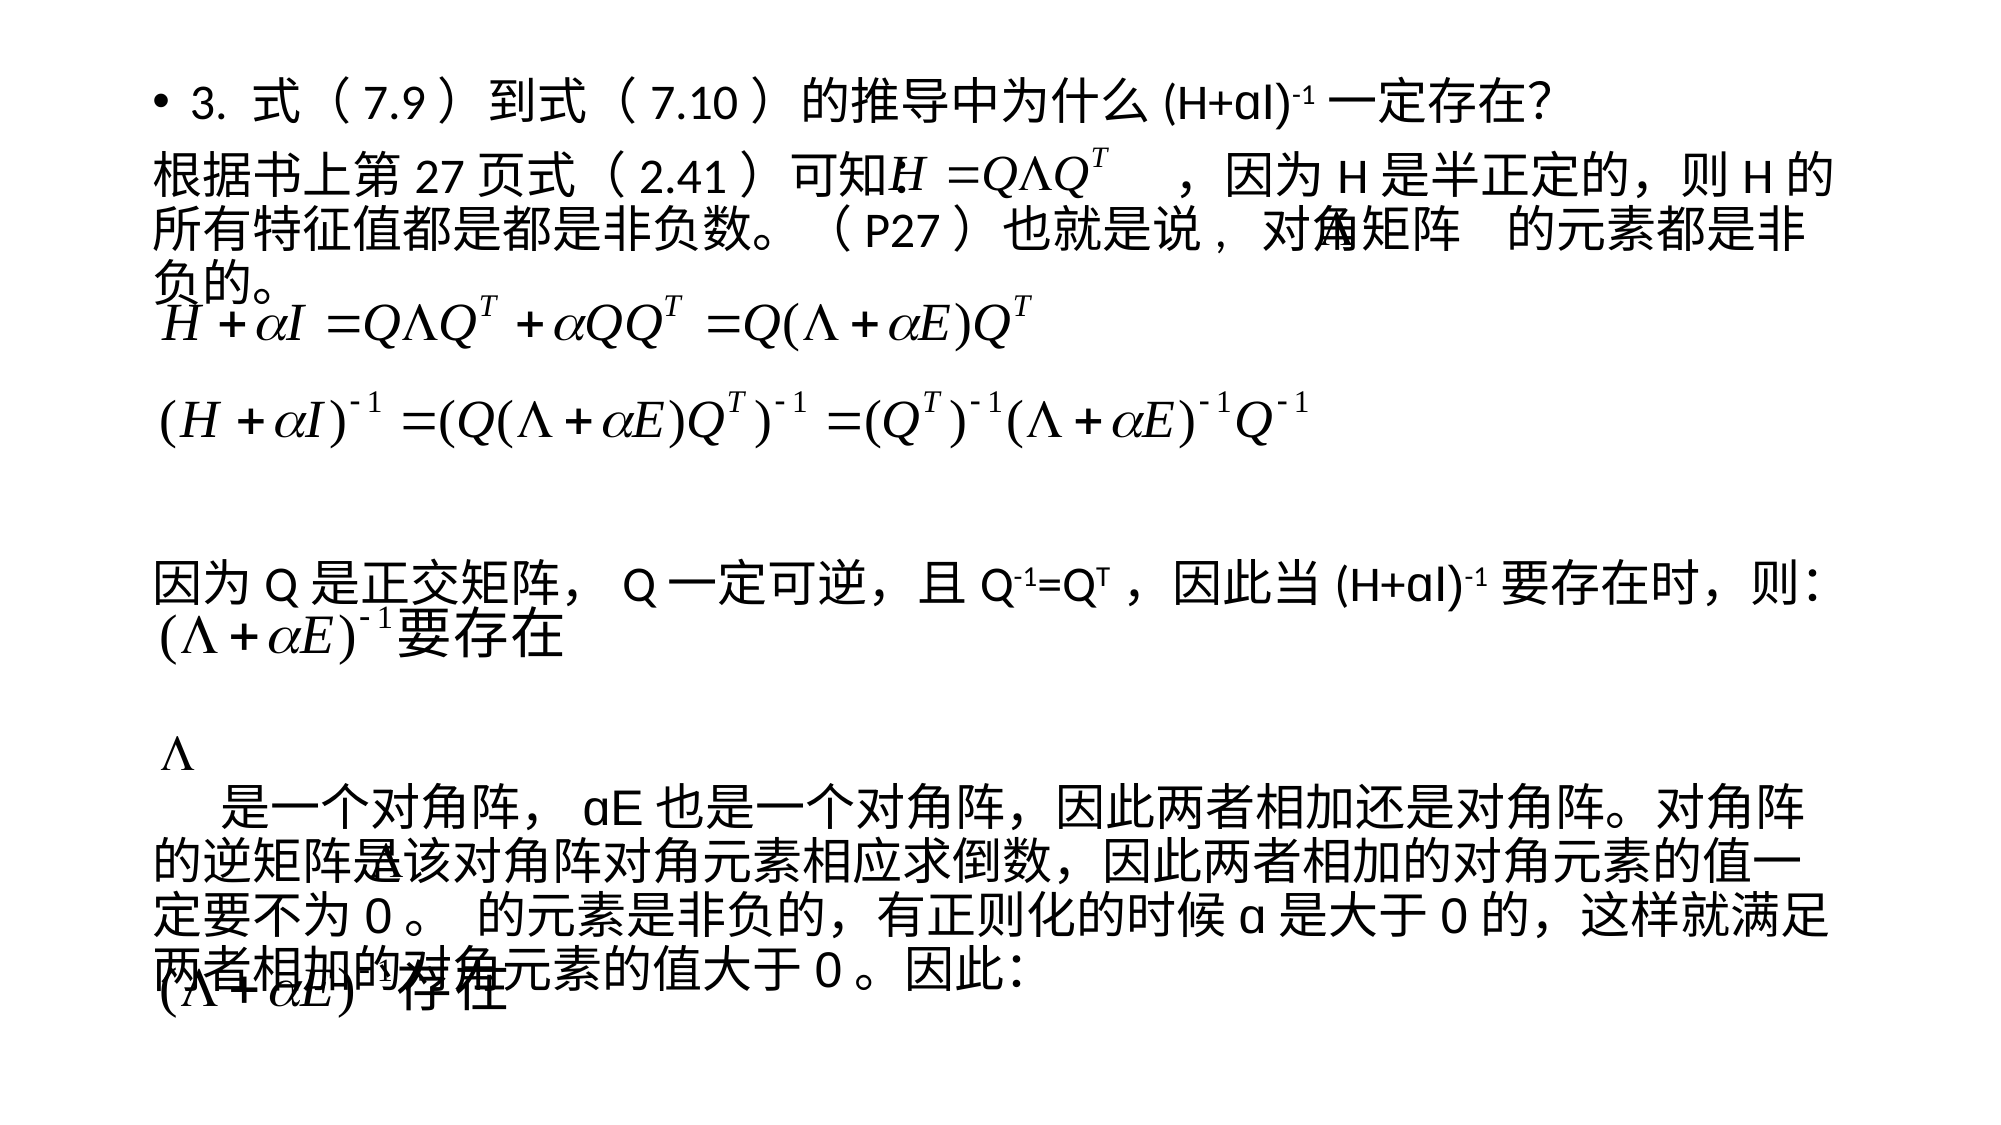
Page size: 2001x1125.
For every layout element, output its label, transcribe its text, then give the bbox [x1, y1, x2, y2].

list 3. 式（7.9）到式（7.10）的推导中为什么(H+ɑI)-1一定存在？ 根据书上第27页式（2.41）可知： ，因为H是半正定的，则H的所有特征值都是都是非负数。（P27）也就是说, 对角矩阵 的元素都是非负的。 因为Q是正交矩阵，Q一定可逆，且Q-1=QT，因此当(H+ɑI)-1要存在时，则： 是一个对角阵，ɑE也是一个对角阵，因此两者相加还是对角阵。对角阵的逆矩阵是该对角阵对角元素相应求倒数，因此两者相加的对角元素的值一定要不为0。 的元素是非负的，有正则化的时候ɑ是大于0的，这样就满足两者相加的对角元素的值大于0。因此： [137, 68, 1863, 1030]
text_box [152, 282, 1043, 363]
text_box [361, 831, 412, 886]
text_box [152, 593, 570, 677]
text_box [879, 135, 1121, 212]
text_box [152, 945, 518, 1030]
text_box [152, 378, 1316, 460]
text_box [152, 723, 204, 779]
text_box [1311, 199, 1363, 255]
